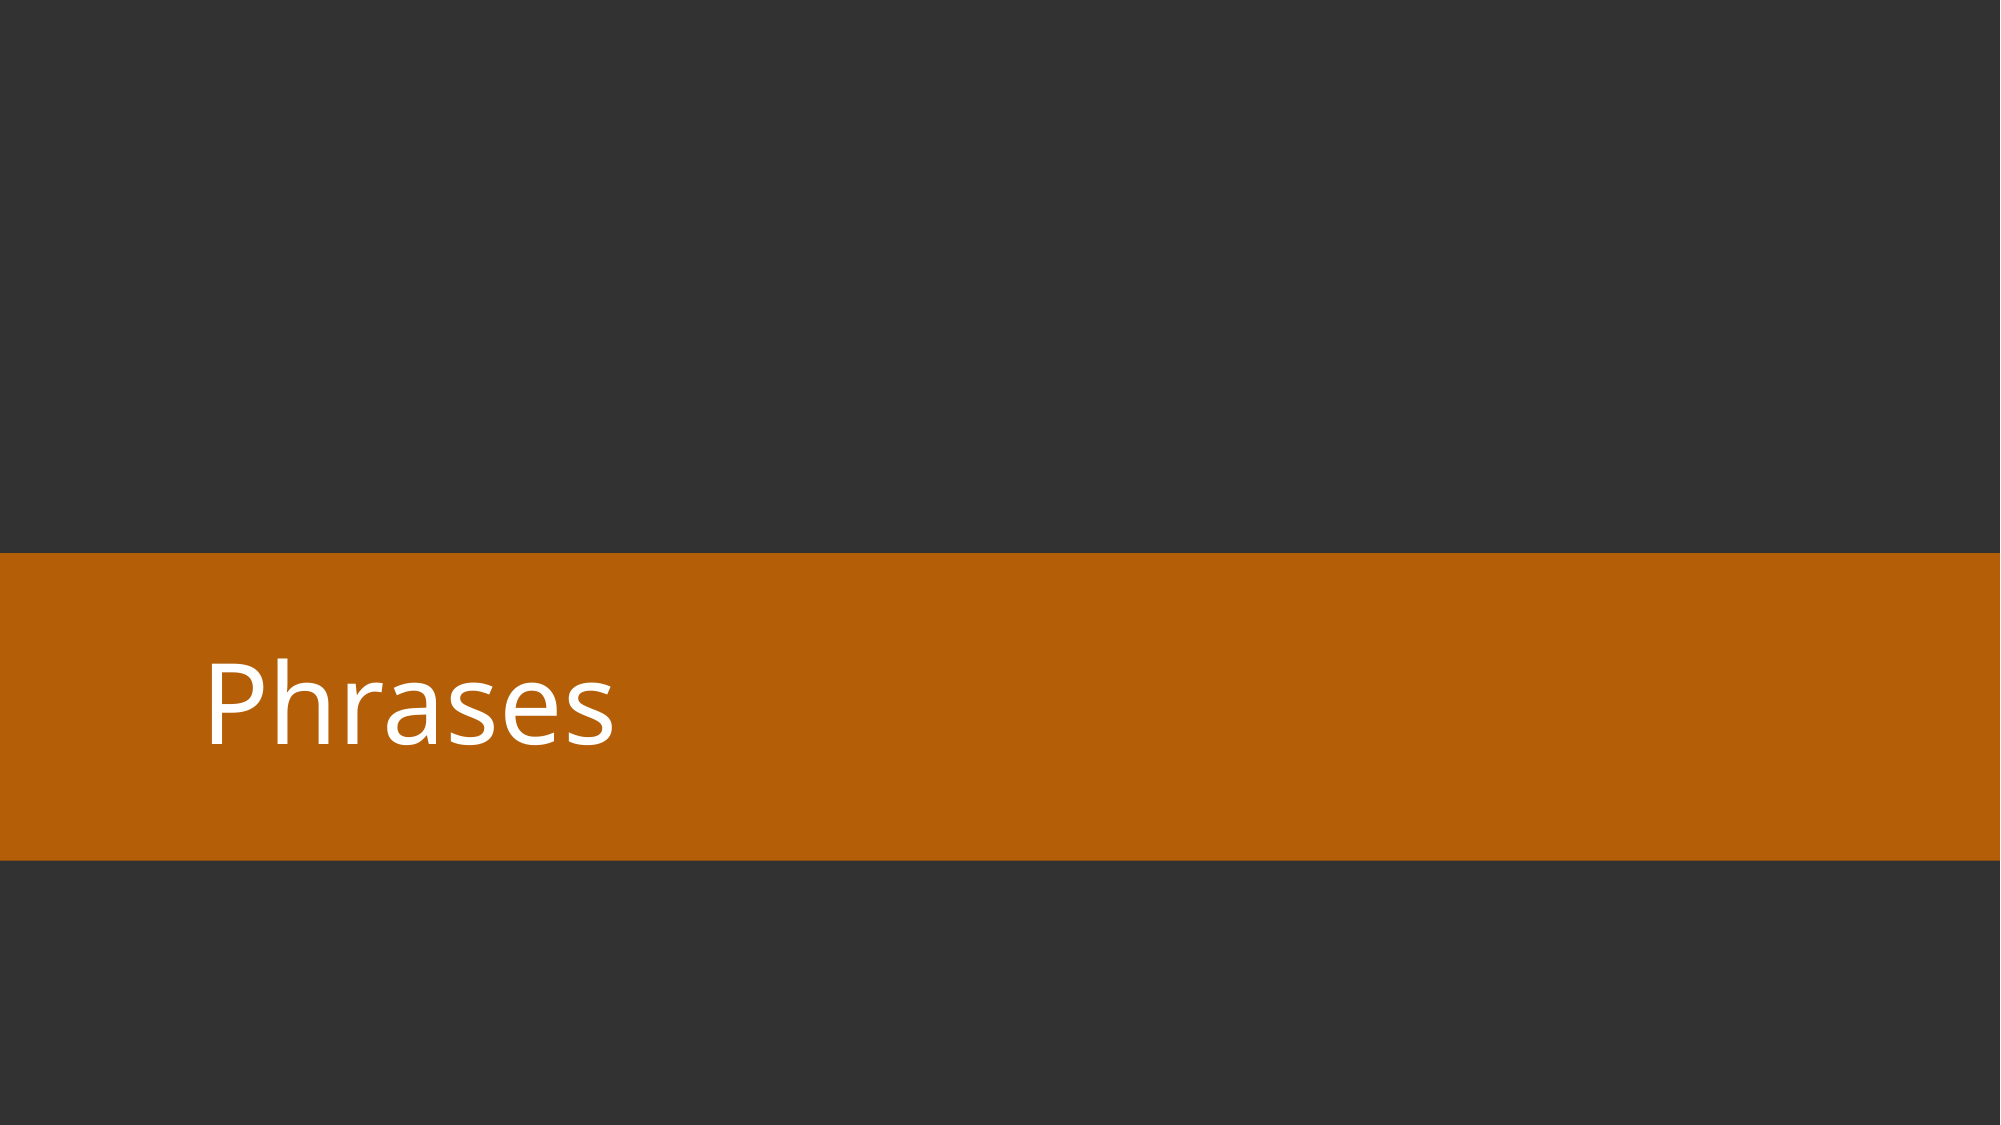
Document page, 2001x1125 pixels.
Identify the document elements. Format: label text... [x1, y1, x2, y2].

title Phrases [185, 577, 1963, 838]
